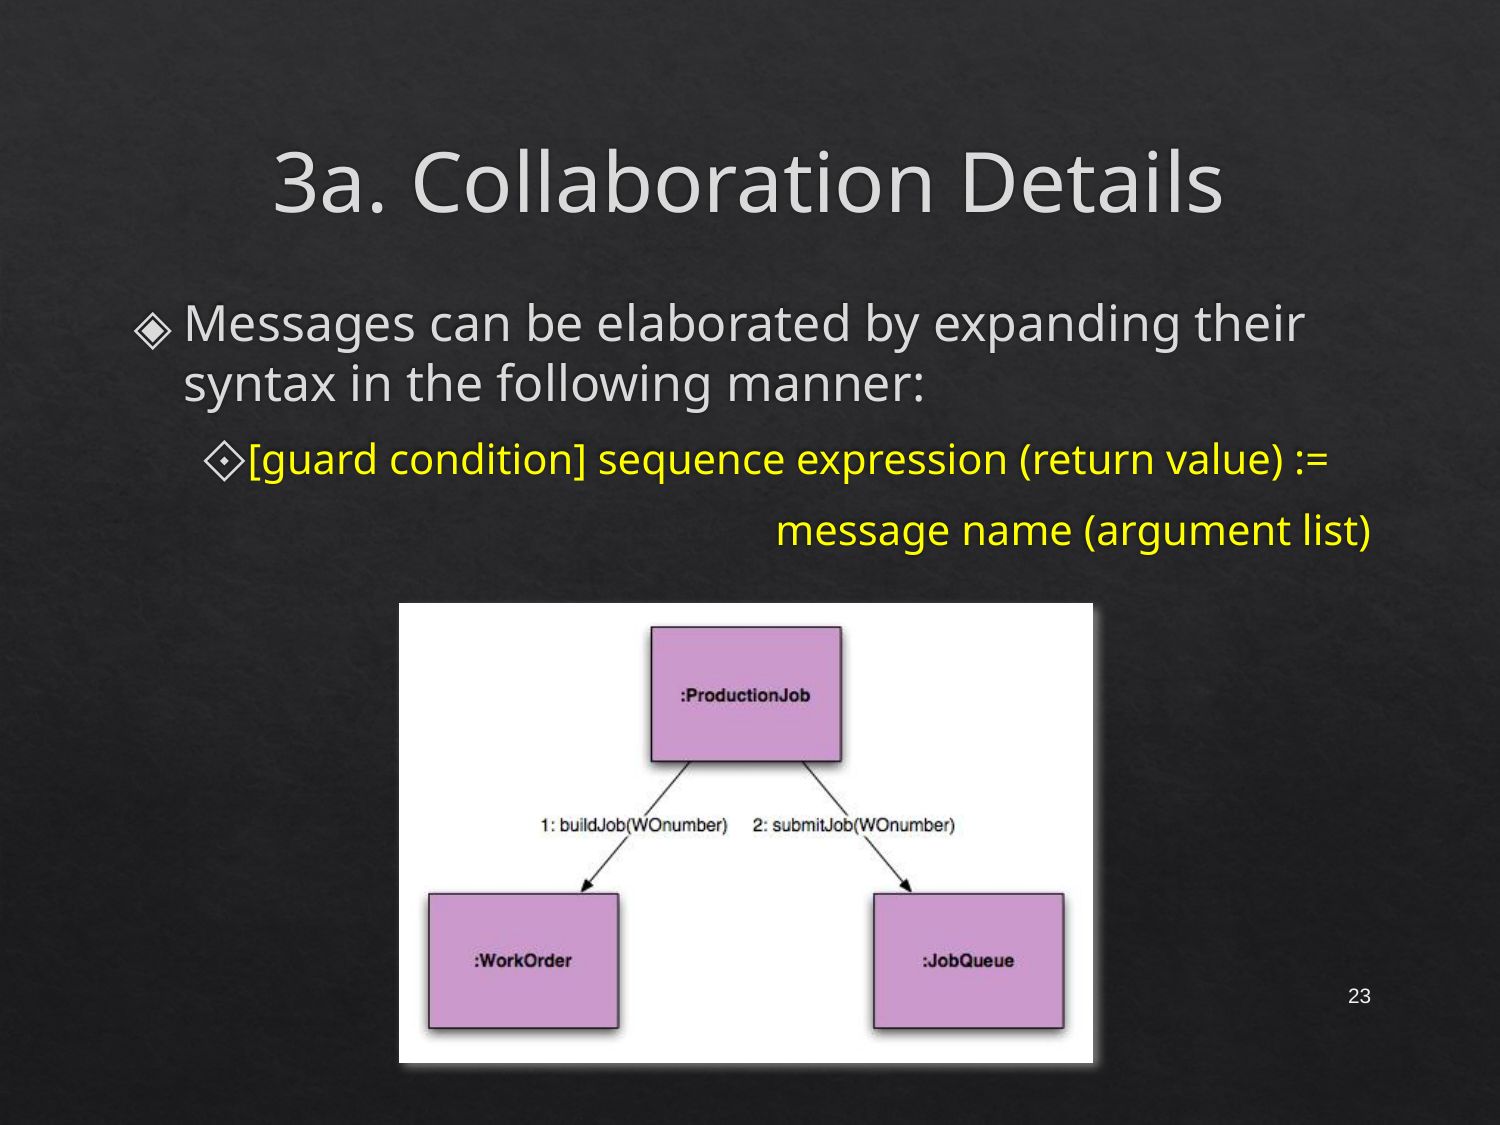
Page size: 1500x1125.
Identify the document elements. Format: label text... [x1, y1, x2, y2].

title 3a. Collaboration Details [112, 99, 1387, 260]
picture [0, 0, 1500, 1125]
list Messages can be elaborated by expanding their syntax in the following manner: [guard condition] sequence expression (return value) := message name (argument list) [112, 284, 1387, 950]
text_box ‹#› [1293, 965, 1387, 1025]
